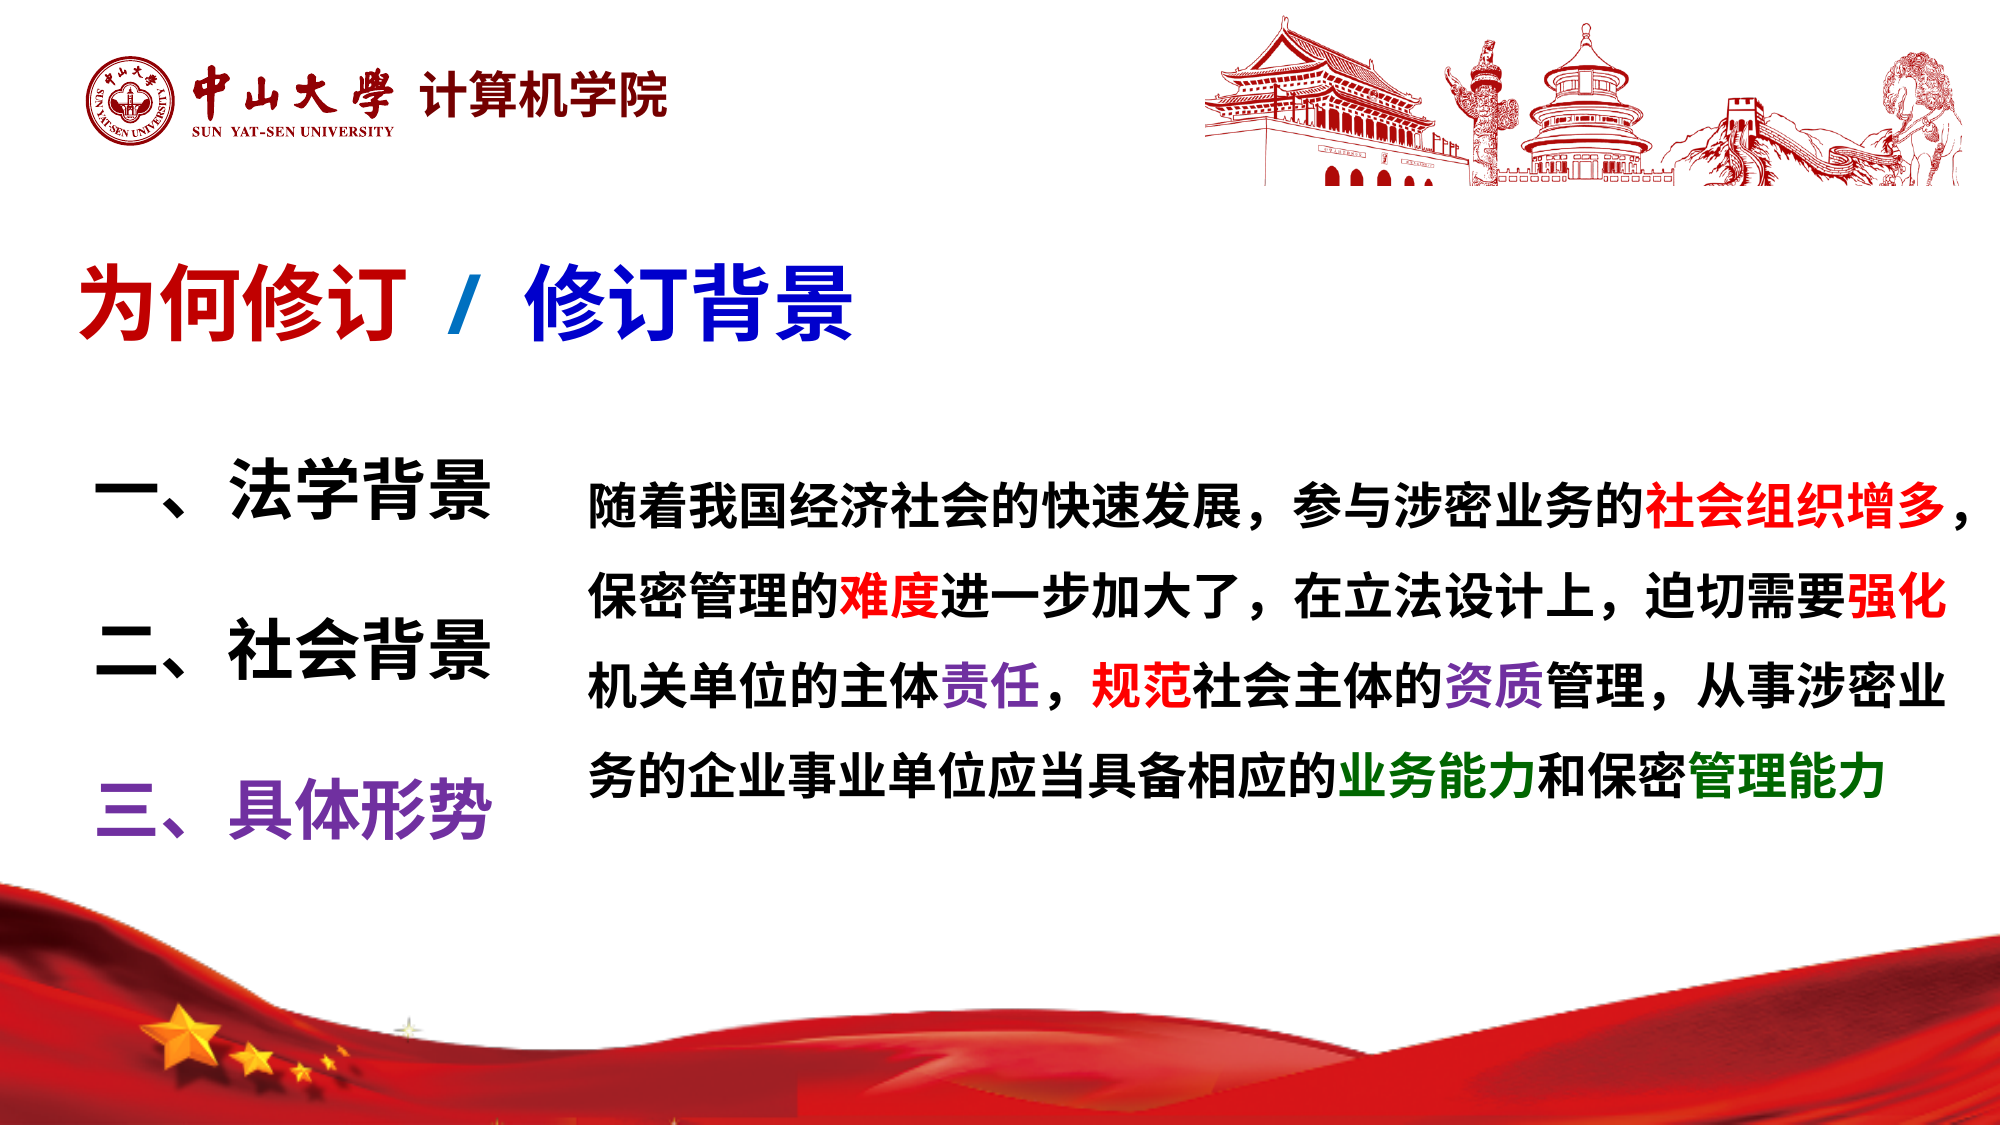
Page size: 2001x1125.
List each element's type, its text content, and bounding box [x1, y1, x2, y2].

text_box 为何修订 / 修订背景 [60, 204, 1130, 359]
picture [1204, 0, 1963, 186]
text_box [85, 56, 946, 146]
picture [0, 878, 2000, 1125]
text_box 一、法学背景 二、社会背景 三、具体形势 [79, 360, 1996, 855]
